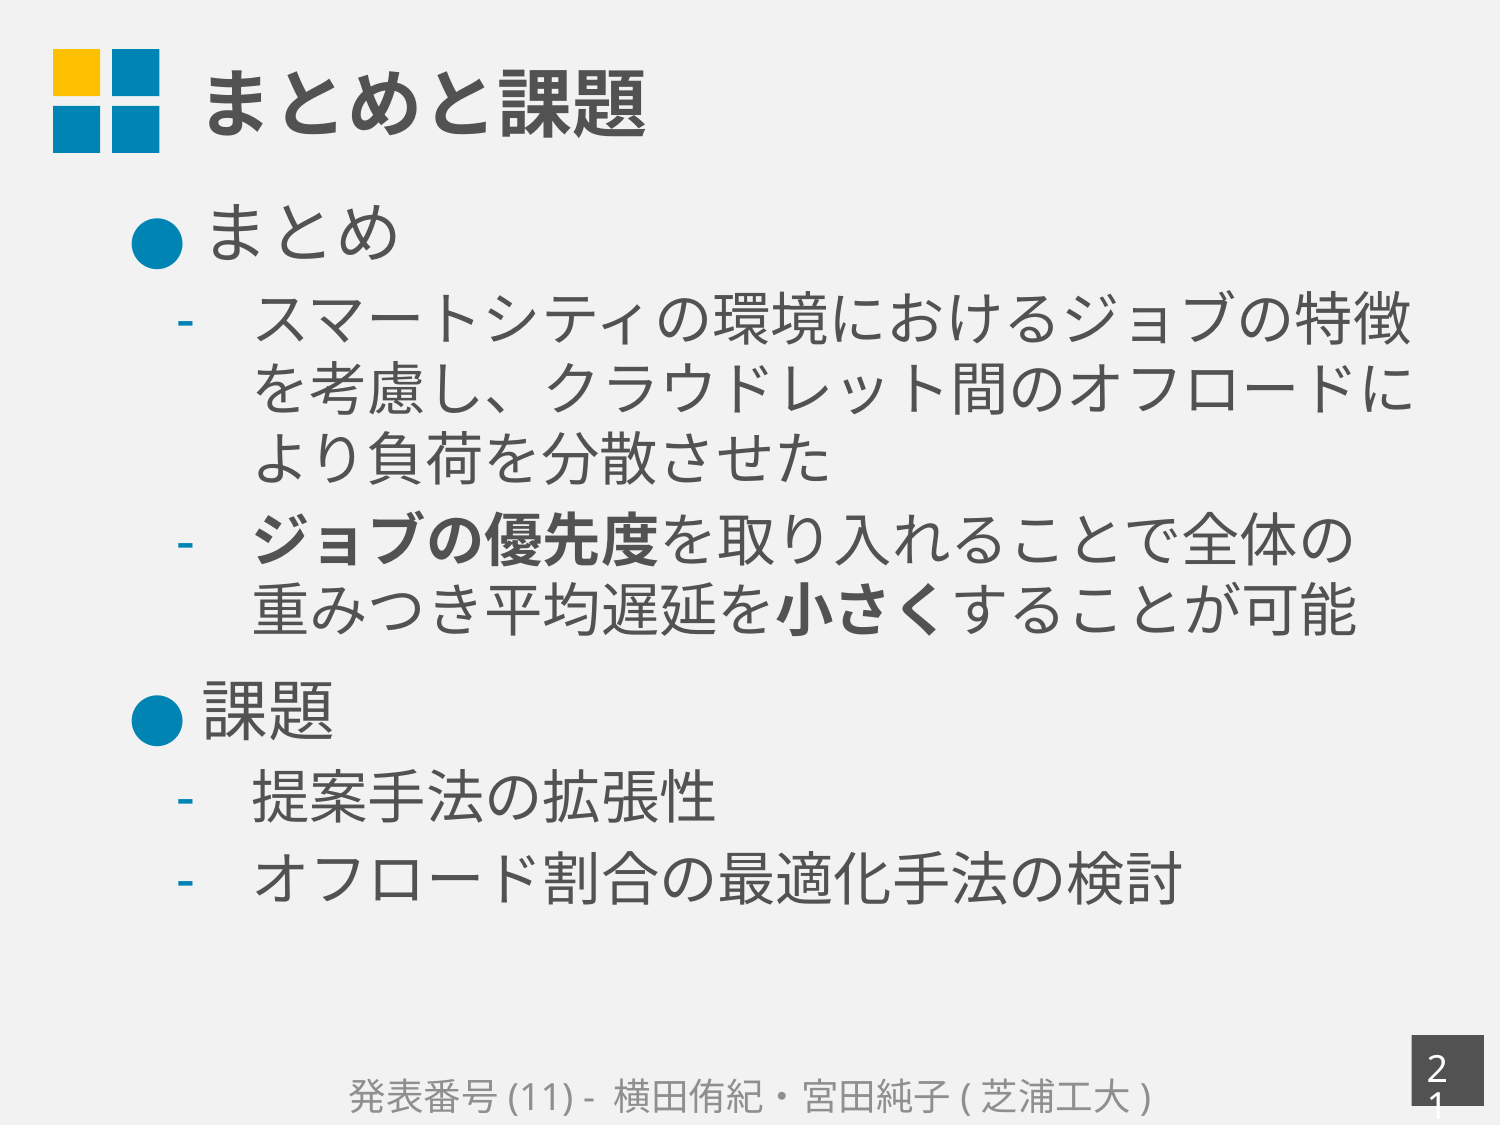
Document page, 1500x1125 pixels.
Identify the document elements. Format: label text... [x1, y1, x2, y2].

slide_number 20 [1411, 1035, 1484, 1106]
footer 発表番号(11) - 横田侑紀・宮田純子(芝浦工大) [177, 1065, 1323, 1125]
list まとめ スマートシティの環境におけるジョブの特徴を考慮し、クラウドレット間のオフロードにより負荷を分散させた ジョブの優先度を取り入れることで全体の 重みつき平均遅延を小さくすることが可能 課題 提案手法の拡張性 オフロード割合の最適化手法の検討 [113, 183, 1447, 1017]
title まとめと課題 [183, 7, 1500, 195]
